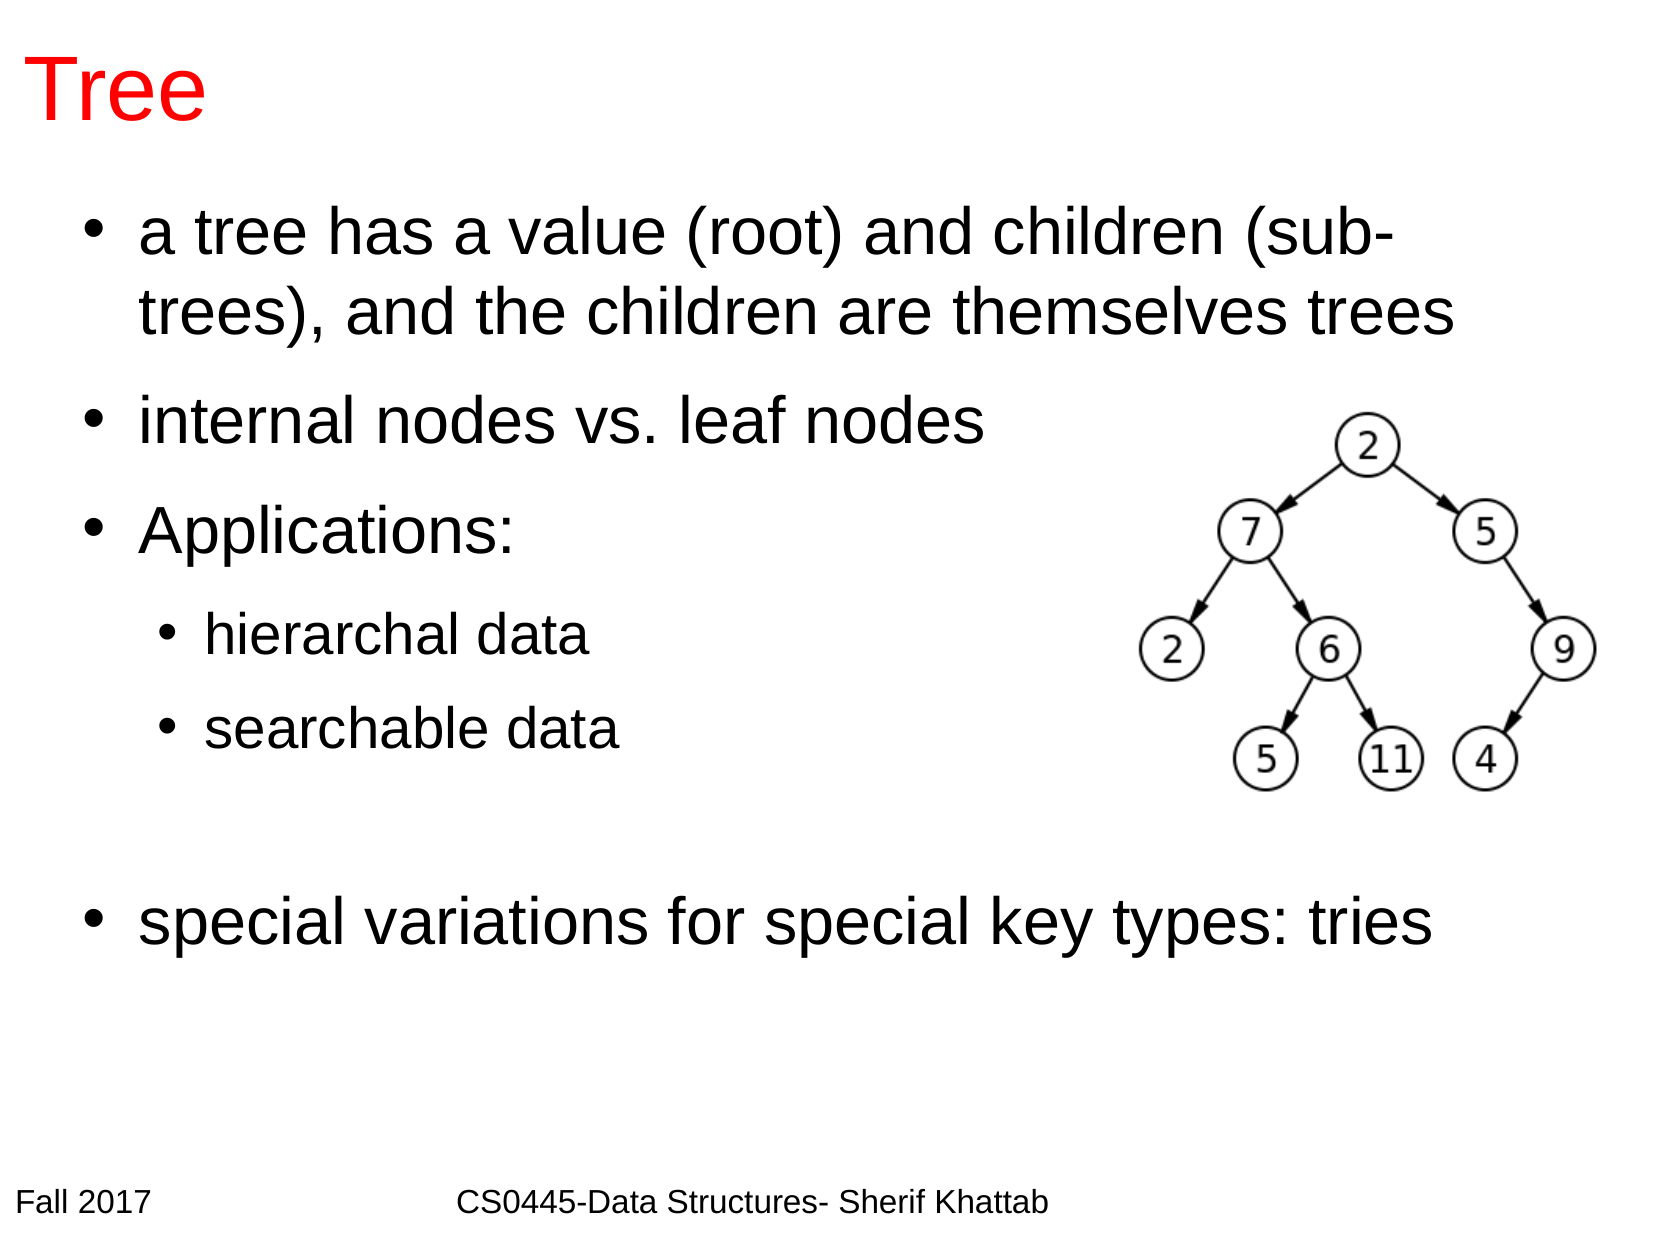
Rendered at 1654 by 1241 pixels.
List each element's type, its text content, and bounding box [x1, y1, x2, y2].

list a tree has a value (root) and children (sub-trees), and the children are themselves trees internal nodes vs. leaf nodes Applications: hierarchal data searchable data special variations for special key types: tries [82, 187, 1566, 1160]
text_box Fall 2017 CS0445-Data Structures- Sherif Khattab [0, 1184, 1654, 1241]
picture [1133, 406, 1603, 798]
title Tree [23, 0, 1654, 200]
